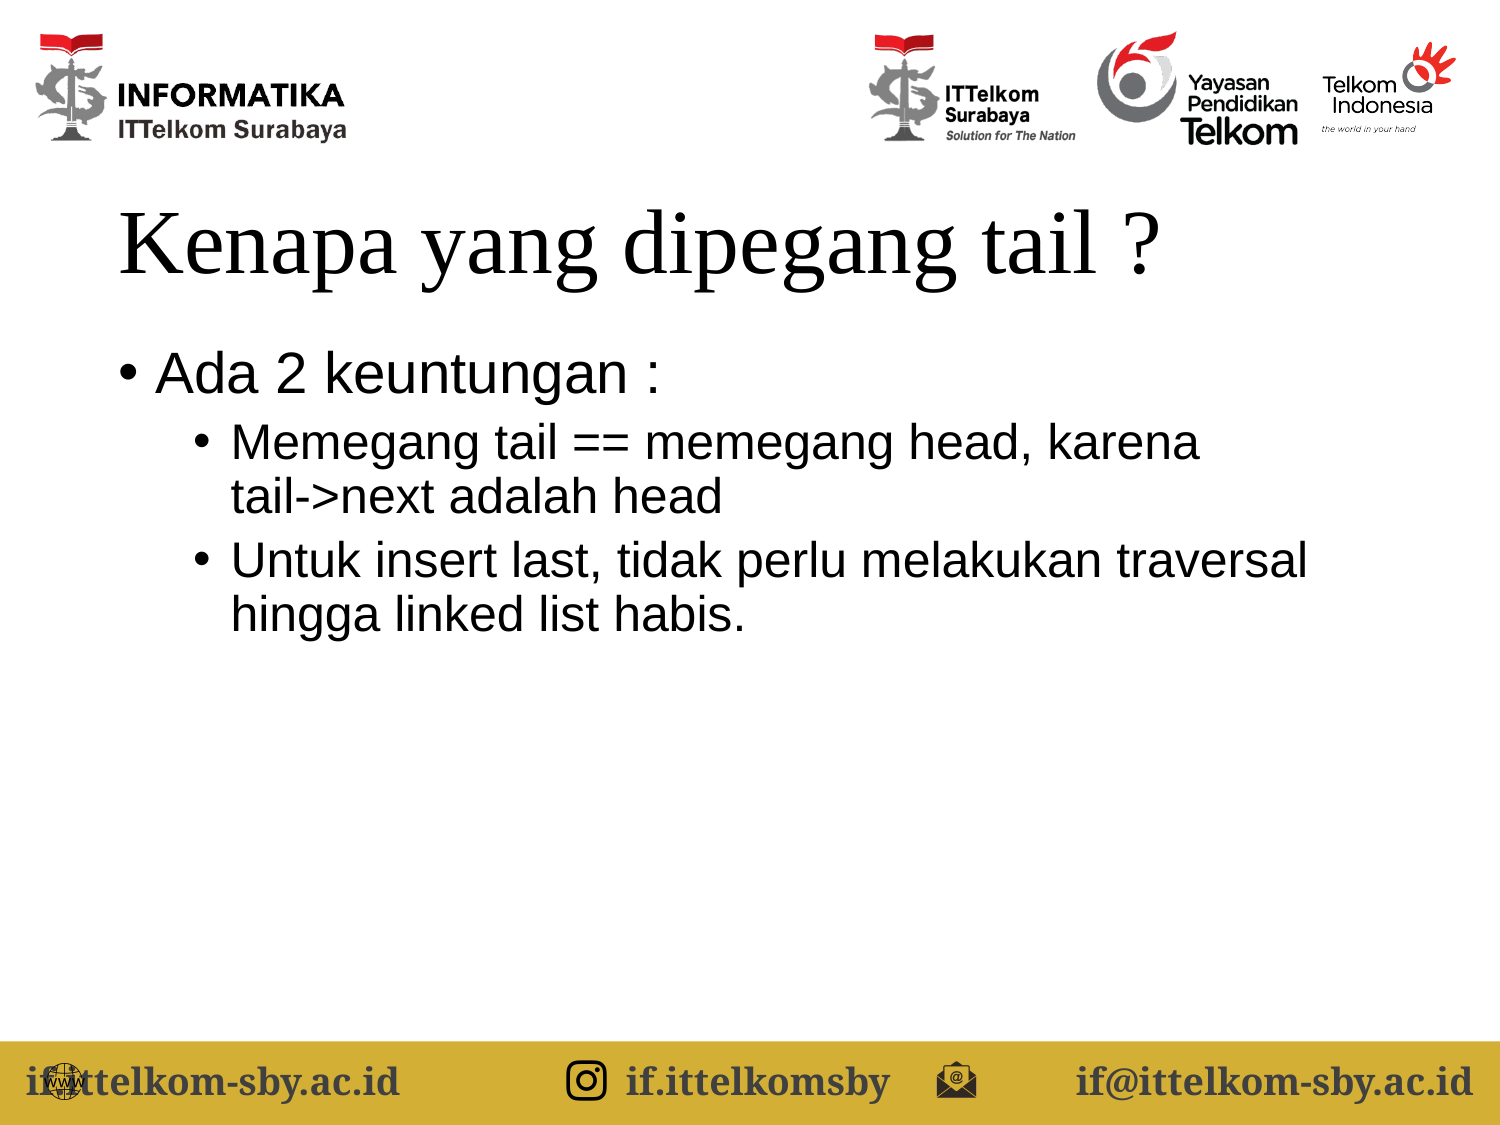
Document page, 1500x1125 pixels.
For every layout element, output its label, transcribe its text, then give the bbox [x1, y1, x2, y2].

title Kenapa yang dipegang tail ? [103, 174, 1397, 313]
picture [1094, 28, 1300, 147]
picture [1312, 28, 1466, 147]
picture [33, 28, 351, 147]
list Ada 2 keuntungan : Memegang tail == memegang head, karena tail->next adalah head Untuk insert last, tidak perlu melakukan traversal hingga linked list habis. [103, 335, 1397, 1014]
picture [867, 28, 1082, 147]
